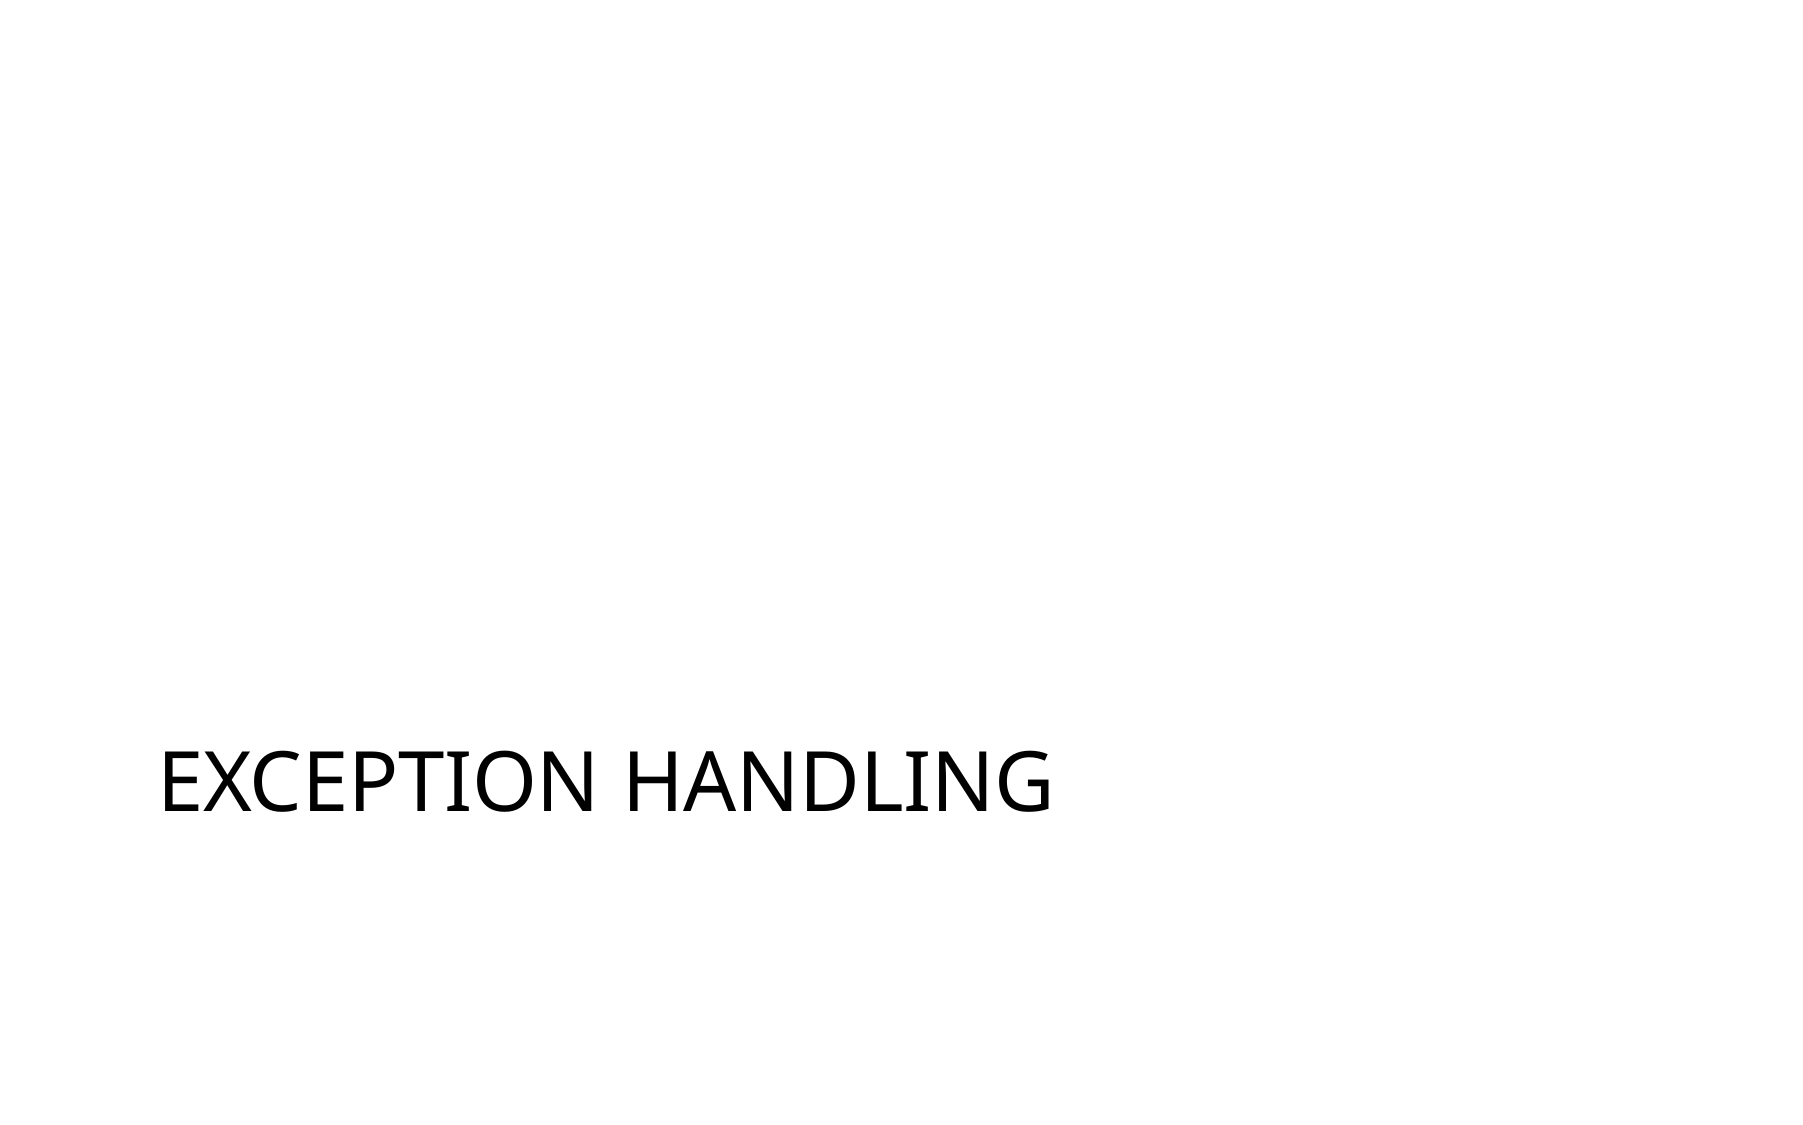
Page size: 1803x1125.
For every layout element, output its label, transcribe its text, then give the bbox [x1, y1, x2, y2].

title EXCEPTION HANDLING [155, 726, 1094, 917]
